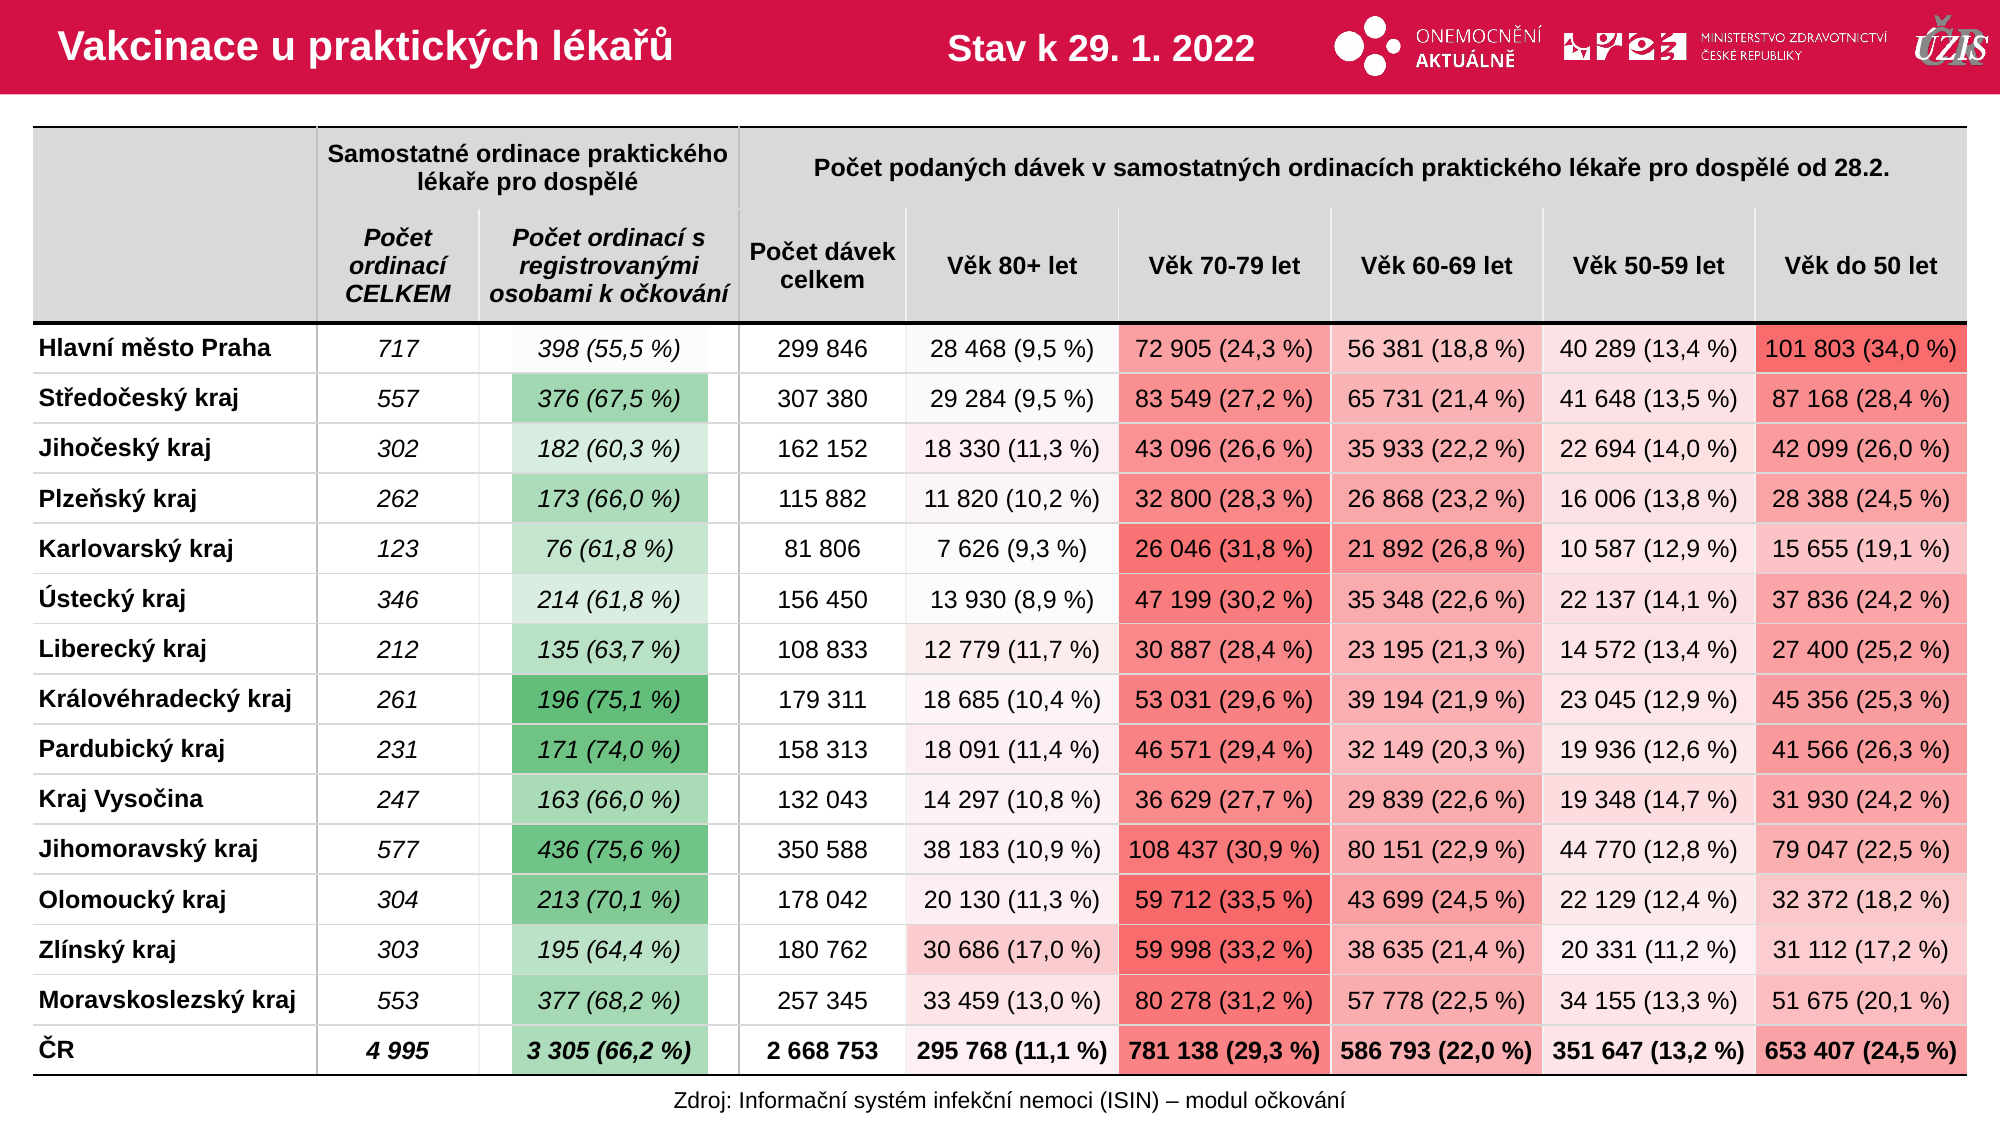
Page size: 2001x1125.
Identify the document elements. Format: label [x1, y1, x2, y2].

table_cell [740, 574, 905, 623]
table_cell [740, 775, 905, 823]
table_cell [1756, 574, 1967, 623]
table_cell [33, 925, 316, 974]
table_cell [1756, 1026, 1967, 1074]
table_cell [480, 925, 738, 974]
table_cell [480, 825, 738, 873]
table_cell [480, 725, 738, 773]
table_cell [318, 374, 478, 422]
table_cell [480, 975, 738, 1024]
table_header [740, 128, 1967, 208]
table_header [33, 128, 316, 321]
table_cell [1332, 474, 1542, 522]
picture [1334, 16, 1542, 76]
table_cell [740, 725, 905, 773]
table_cell [318, 424, 478, 472]
table_cell [33, 675, 316, 723]
table_cell [1544, 624, 1754, 673]
table_cell [740, 875, 905, 924]
table_cell [1119, 210, 1330, 321]
table_cell [33, 975, 316, 1024]
table_cell [740, 1026, 905, 1074]
table_cell [1756, 875, 1967, 924]
table_cell [1119, 875, 1330, 924]
table_cell [33, 325, 316, 372]
table_cell [1332, 210, 1542, 321]
table_cell [318, 325, 478, 372]
table_cell [907, 925, 1118, 974]
table_cell [1119, 725, 1330, 773]
table_cell [1119, 574, 1330, 623]
table_cell [1756, 775, 1967, 823]
table_cell [907, 210, 1118, 321]
table_cell [740, 624, 905, 673]
table_cell [1756, 624, 1967, 673]
table_cell [1119, 374, 1330, 422]
picture [1563, 31, 1888, 60]
table_cell [480, 1026, 738, 1074]
table_cell [318, 524, 478, 573]
table_header [318, 128, 738, 209]
table_cell [1332, 825, 1542, 873]
table_cell [318, 675, 478, 723]
text_box [932, 16, 1322, 77]
table_cell [480, 574, 738, 623]
table_cell [907, 875, 1118, 924]
title [42, 0, 1262, 95]
table_cell [1332, 875, 1542, 924]
table_cell [1756, 474, 1967, 522]
table_cell [1544, 675, 1754, 723]
table_cell [1544, 325, 1754, 372]
text_box [658, 1078, 1362, 1121]
table_cell [480, 875, 738, 924]
table_cell [1756, 725, 1967, 773]
table_cell [907, 975, 1118, 1024]
table_cell [318, 775, 478, 823]
table_cell [33, 725, 316, 773]
table_cell [1119, 925, 1330, 974]
table_cell [1544, 424, 1754, 472]
table_cell [1544, 574, 1754, 623]
table_cell [740, 424, 905, 472]
table_cell [318, 975, 478, 1024]
table_cell [907, 825, 1118, 873]
table_cell [907, 325, 1118, 372]
table_cell [1332, 624, 1542, 673]
table_cell [480, 624, 738, 673]
table_cell [1119, 975, 1330, 1024]
table_cell [1119, 675, 1330, 723]
table_cell [1119, 524, 1330, 573]
table_cell [33, 374, 316, 422]
table_cell [1756, 424, 1967, 472]
table_cell [1119, 474, 1330, 522]
table_cell [1332, 325, 1542, 372]
table_cell [907, 675, 1118, 723]
table_cell [33, 424, 316, 472]
table_cell [318, 624, 478, 673]
table_cell [480, 424, 738, 472]
table_cell [1756, 825, 1967, 873]
table_cell [1119, 1026, 1330, 1074]
table_cell [1119, 325, 1330, 372]
table_cell [1119, 424, 1330, 472]
table_cell [907, 725, 1118, 773]
table_cell [480, 775, 738, 823]
table_cell [1756, 374, 1967, 422]
table_cell [1544, 725, 1754, 773]
table_cell [1119, 624, 1330, 673]
picture [1915, 15, 1989, 66]
table_cell [1544, 875, 1754, 924]
table_cell [740, 975, 905, 1024]
table_cell [1756, 524, 1967, 573]
table_cell [33, 474, 316, 522]
table_cell [1332, 975, 1542, 1024]
table_cell [907, 1026, 1118, 1074]
table_cell [907, 775, 1118, 823]
table_cell [907, 374, 1118, 422]
table_cell [740, 325, 905, 372]
table_cell [740, 925, 905, 974]
table_cell [1756, 210, 1967, 321]
table_cell [33, 574, 316, 623]
table_cell [740, 474, 905, 522]
table_cell [907, 424, 1118, 472]
table_cell [1119, 825, 1330, 873]
table_cell [1544, 474, 1754, 522]
table_cell [33, 624, 316, 673]
table_cell [33, 1026, 316, 1074]
table_cell [740, 210, 905, 321]
table_cell [1544, 975, 1754, 1024]
table_cell [480, 209, 738, 321]
table_cell [907, 524, 1118, 573]
table_cell [1544, 925, 1754, 974]
table_cell [33, 524, 316, 573]
table_cell [318, 725, 478, 773]
table_cell [1332, 775, 1542, 823]
table_cell [480, 325, 738, 372]
table_cell [318, 1026, 478, 1074]
table_cell [318, 925, 478, 974]
table_cell [33, 825, 316, 873]
table_cell [1332, 725, 1542, 773]
table_cell [318, 574, 478, 623]
table_cell [1119, 775, 1330, 823]
table_cell [1332, 675, 1542, 723]
table_cell [907, 624, 1118, 673]
table_cell [318, 875, 478, 924]
table_cell [1332, 424, 1542, 472]
table_cell [740, 374, 905, 422]
table_cell [1544, 775, 1754, 823]
table_cell [1756, 975, 1967, 1024]
table_cell [1544, 1026, 1754, 1074]
table_cell [740, 825, 905, 873]
table_cell [480, 675, 738, 723]
table_cell [1756, 925, 1967, 974]
table_cell [480, 524, 738, 573]
table_cell [1756, 325, 1967, 372]
table_cell [33, 875, 316, 924]
table_cell [1544, 374, 1754, 422]
table_cell [1332, 925, 1542, 974]
table_cell [740, 675, 905, 723]
table_cell [318, 209, 478, 321]
table_cell [480, 474, 738, 522]
table_cell [907, 574, 1118, 623]
table_cell [33, 775, 316, 823]
table_cell [1756, 675, 1967, 723]
table_cell [318, 474, 478, 522]
table_cell [1332, 574, 1542, 623]
table_cell [1544, 825, 1754, 873]
table_cell [480, 374, 738, 422]
table_cell [907, 474, 1118, 522]
table_cell [318, 825, 478, 873]
table_cell [1332, 1026, 1542, 1074]
table_cell [1544, 210, 1754, 321]
table_cell [1544, 524, 1754, 573]
table_cell [1332, 374, 1542, 422]
table_cell [1332, 524, 1542, 573]
table_cell [740, 524, 905, 573]
